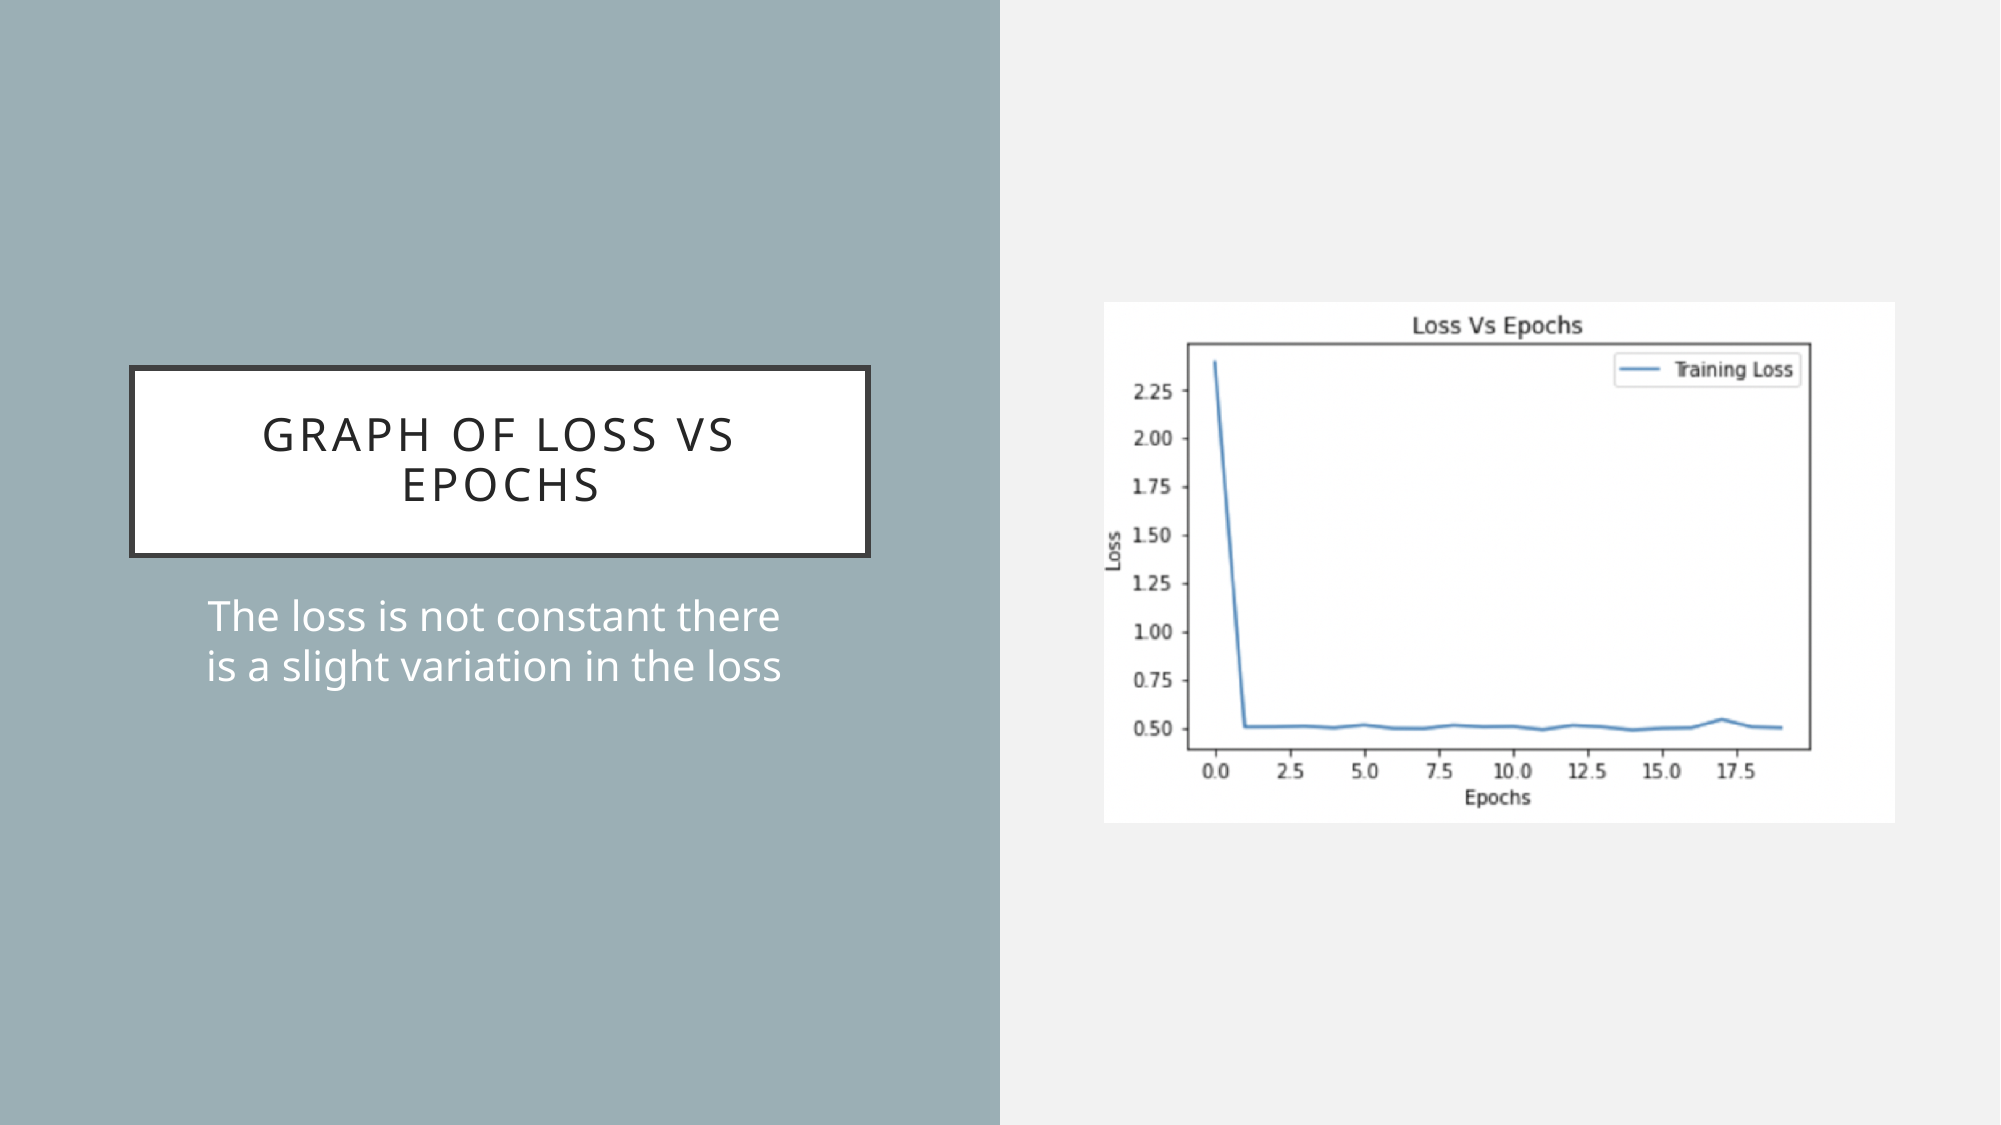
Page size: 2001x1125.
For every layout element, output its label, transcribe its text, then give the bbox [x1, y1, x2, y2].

list The loss is not constant there is a slight variation in the loss [183, 582, 806, 943]
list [1104, 302, 1895, 823]
title Graph of Loss vs Epochs [129, 365, 871, 558]
